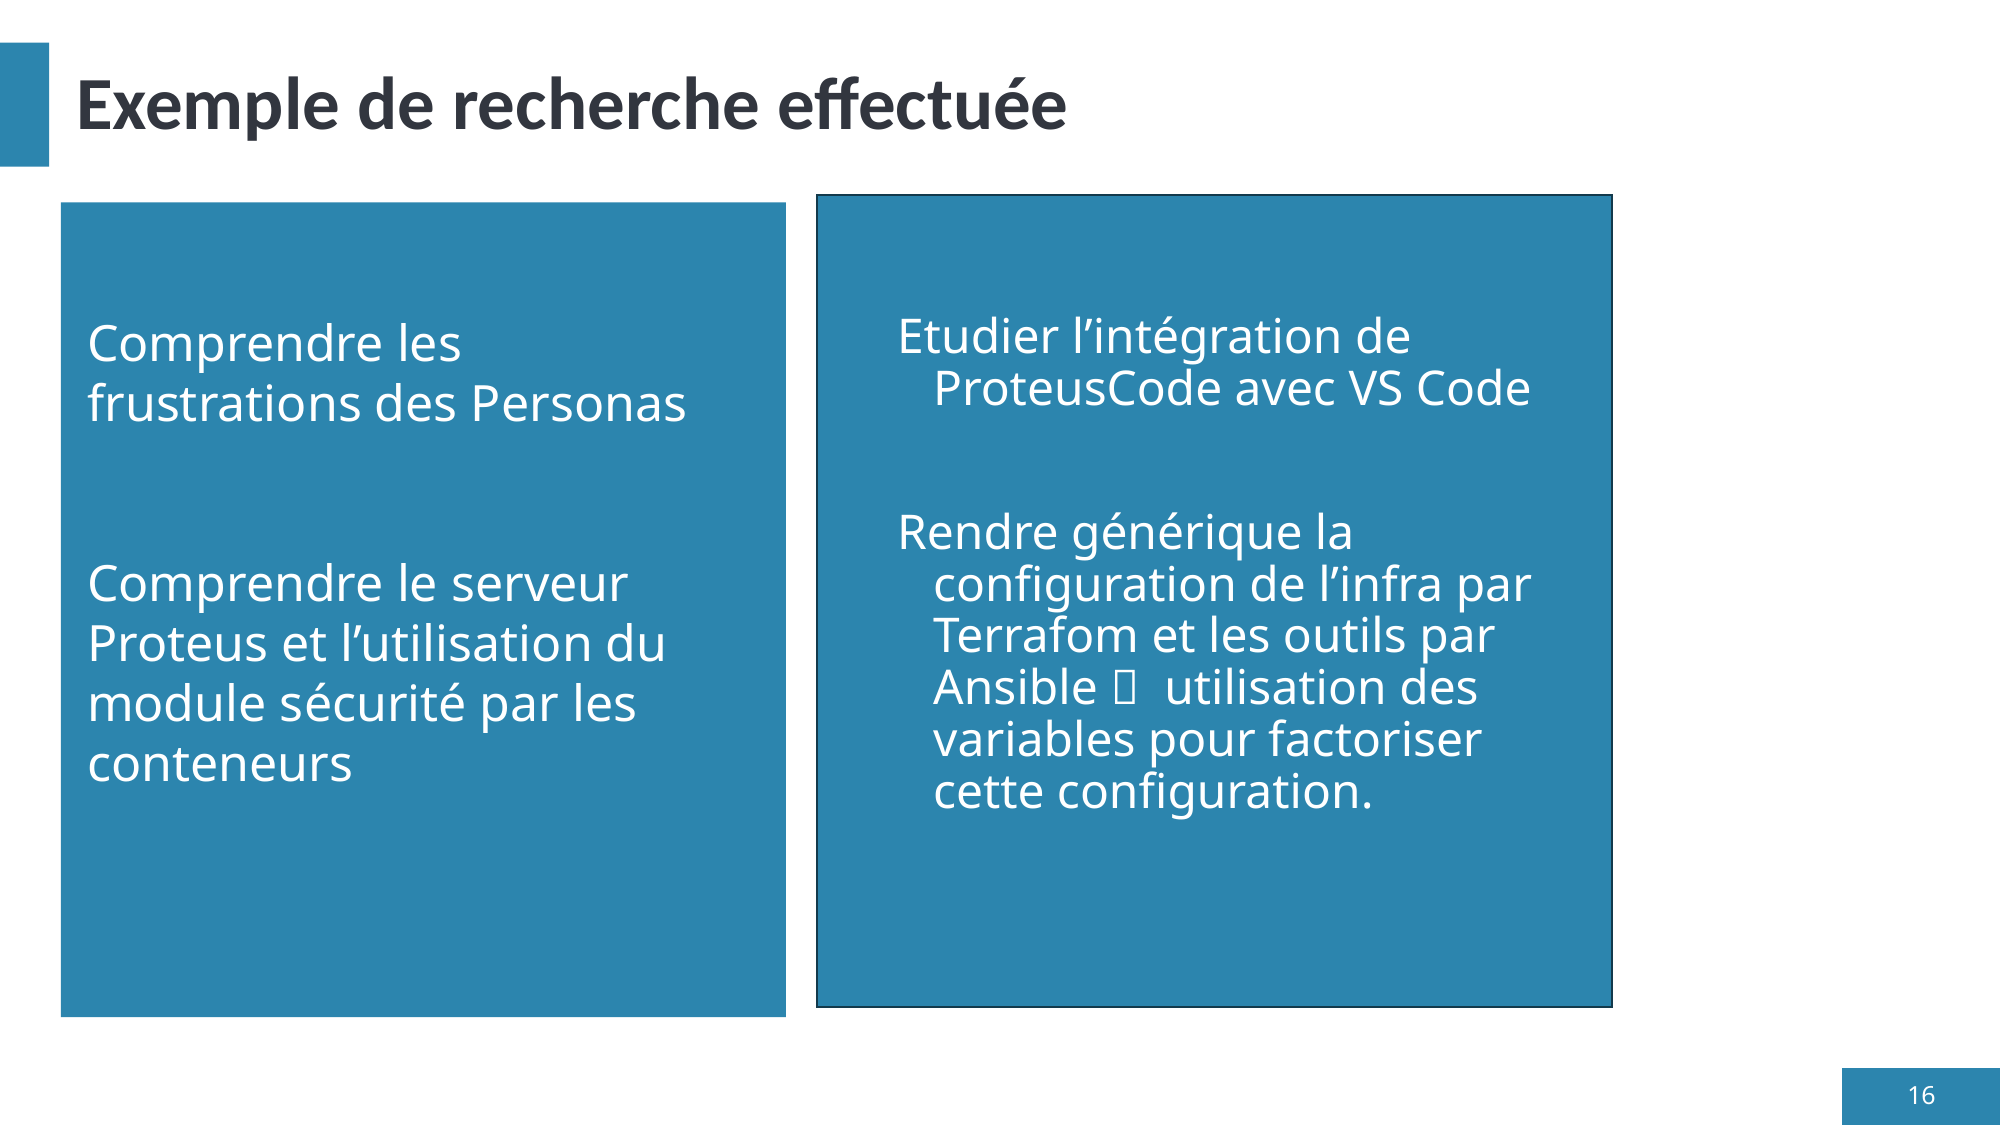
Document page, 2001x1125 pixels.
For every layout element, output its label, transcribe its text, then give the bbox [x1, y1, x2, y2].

text_box [816, 194, 1613, 1008]
list Etudier l’intégration de ProteusCode avec VS Code Rendre générique la configuration de l’infra par Terrafom et les outils par Ansible  utilisation des variables pour factoriser cette configuration. [882, 227, 1549, 931]
text_box Comprendre les frustrations des Personas Comprendre le serveur Proteus et l’utilisation du module sécurité par les conteneurs [72, 304, 764, 800]
title Exemple de recherche effectuée [60, 42, 1951, 168]
slide_number 16 [1889, 1079, 1951, 1114]
